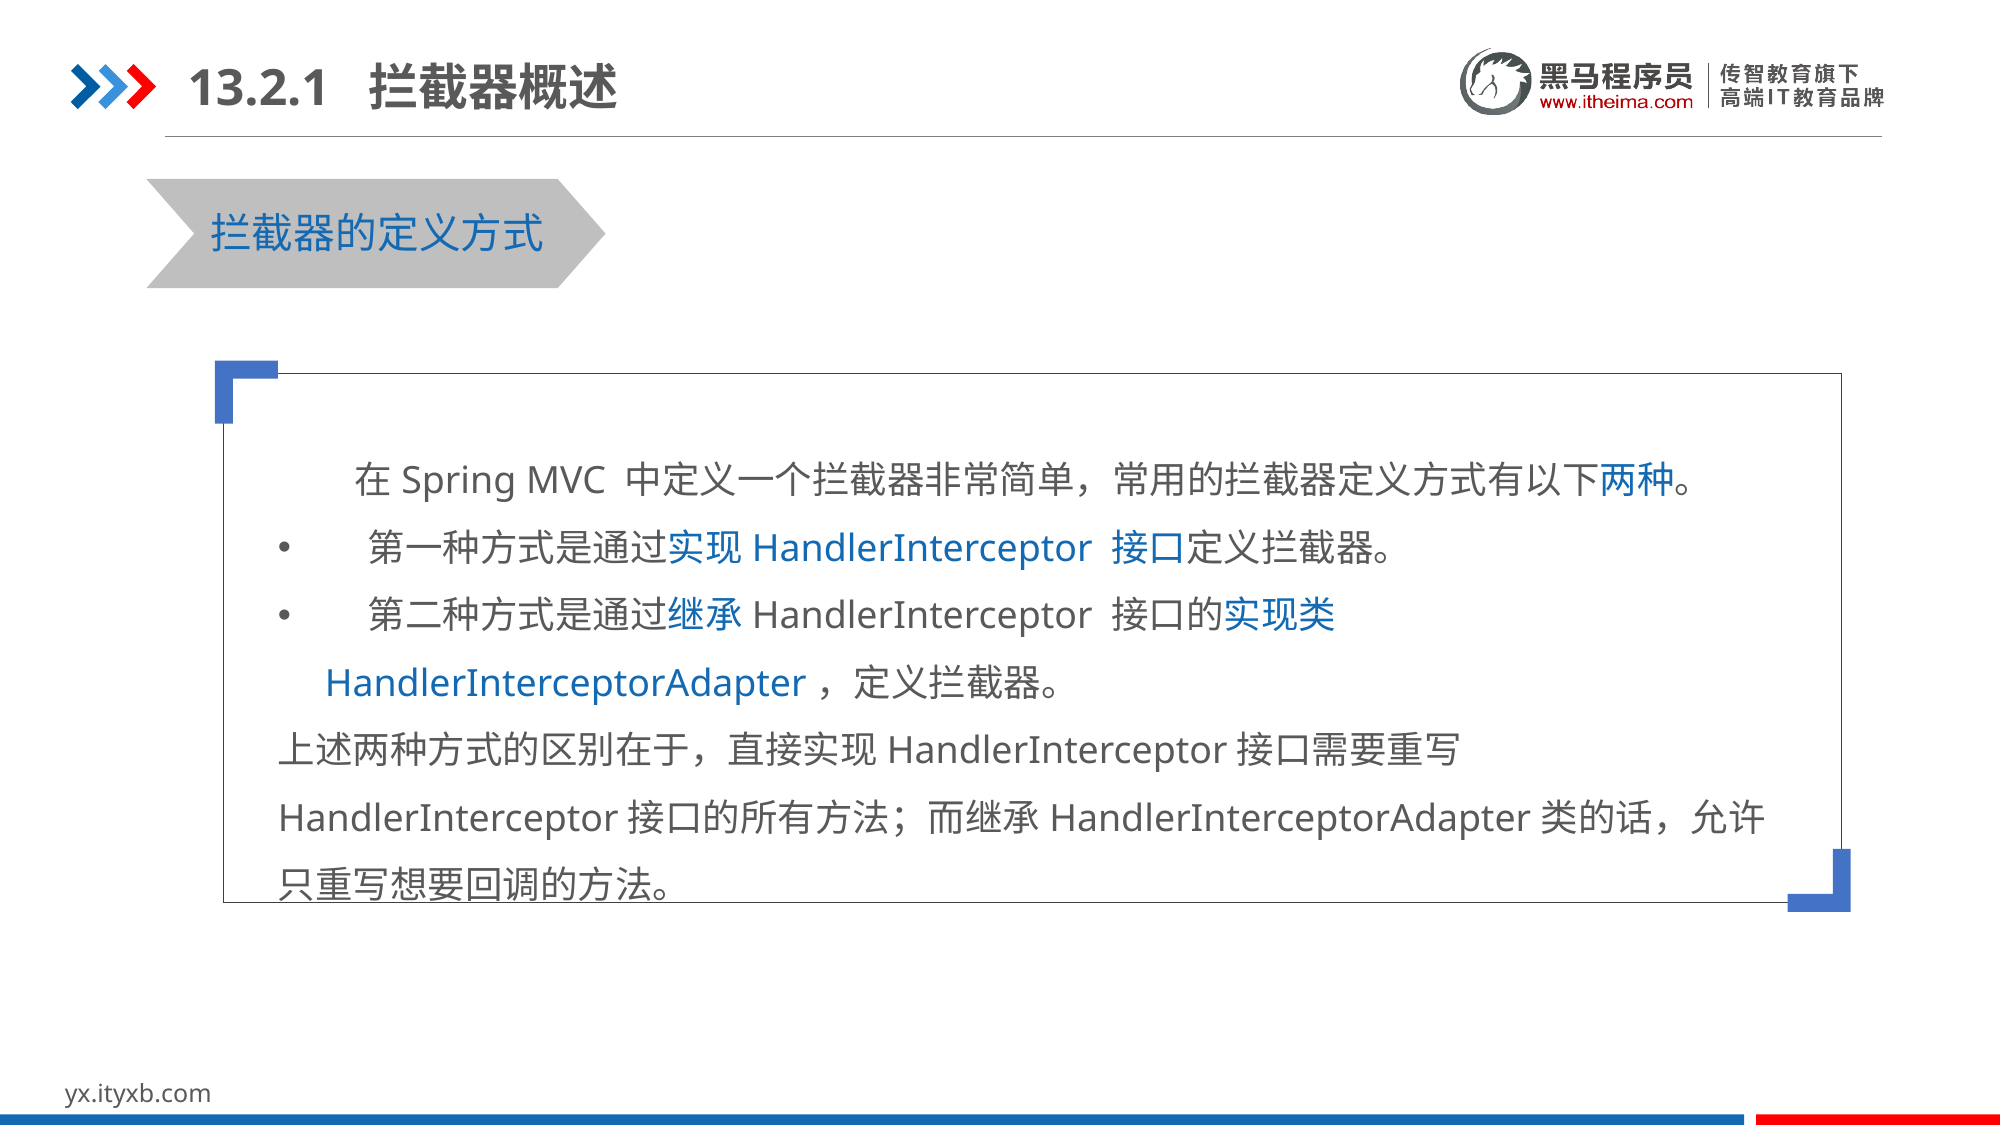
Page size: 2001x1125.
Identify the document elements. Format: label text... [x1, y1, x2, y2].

text_box [146, 178, 606, 289]
picture [1460, 48, 1887, 115]
text_box [222, 373, 1843, 903]
text_box [214, 360, 279, 425]
text_box [1787, 848, 1852, 913]
text_box 拦截器的定义方式 [195, 199, 569, 265]
text_box 13.2.1 拦截器概述 [187, 43, 857, 127]
